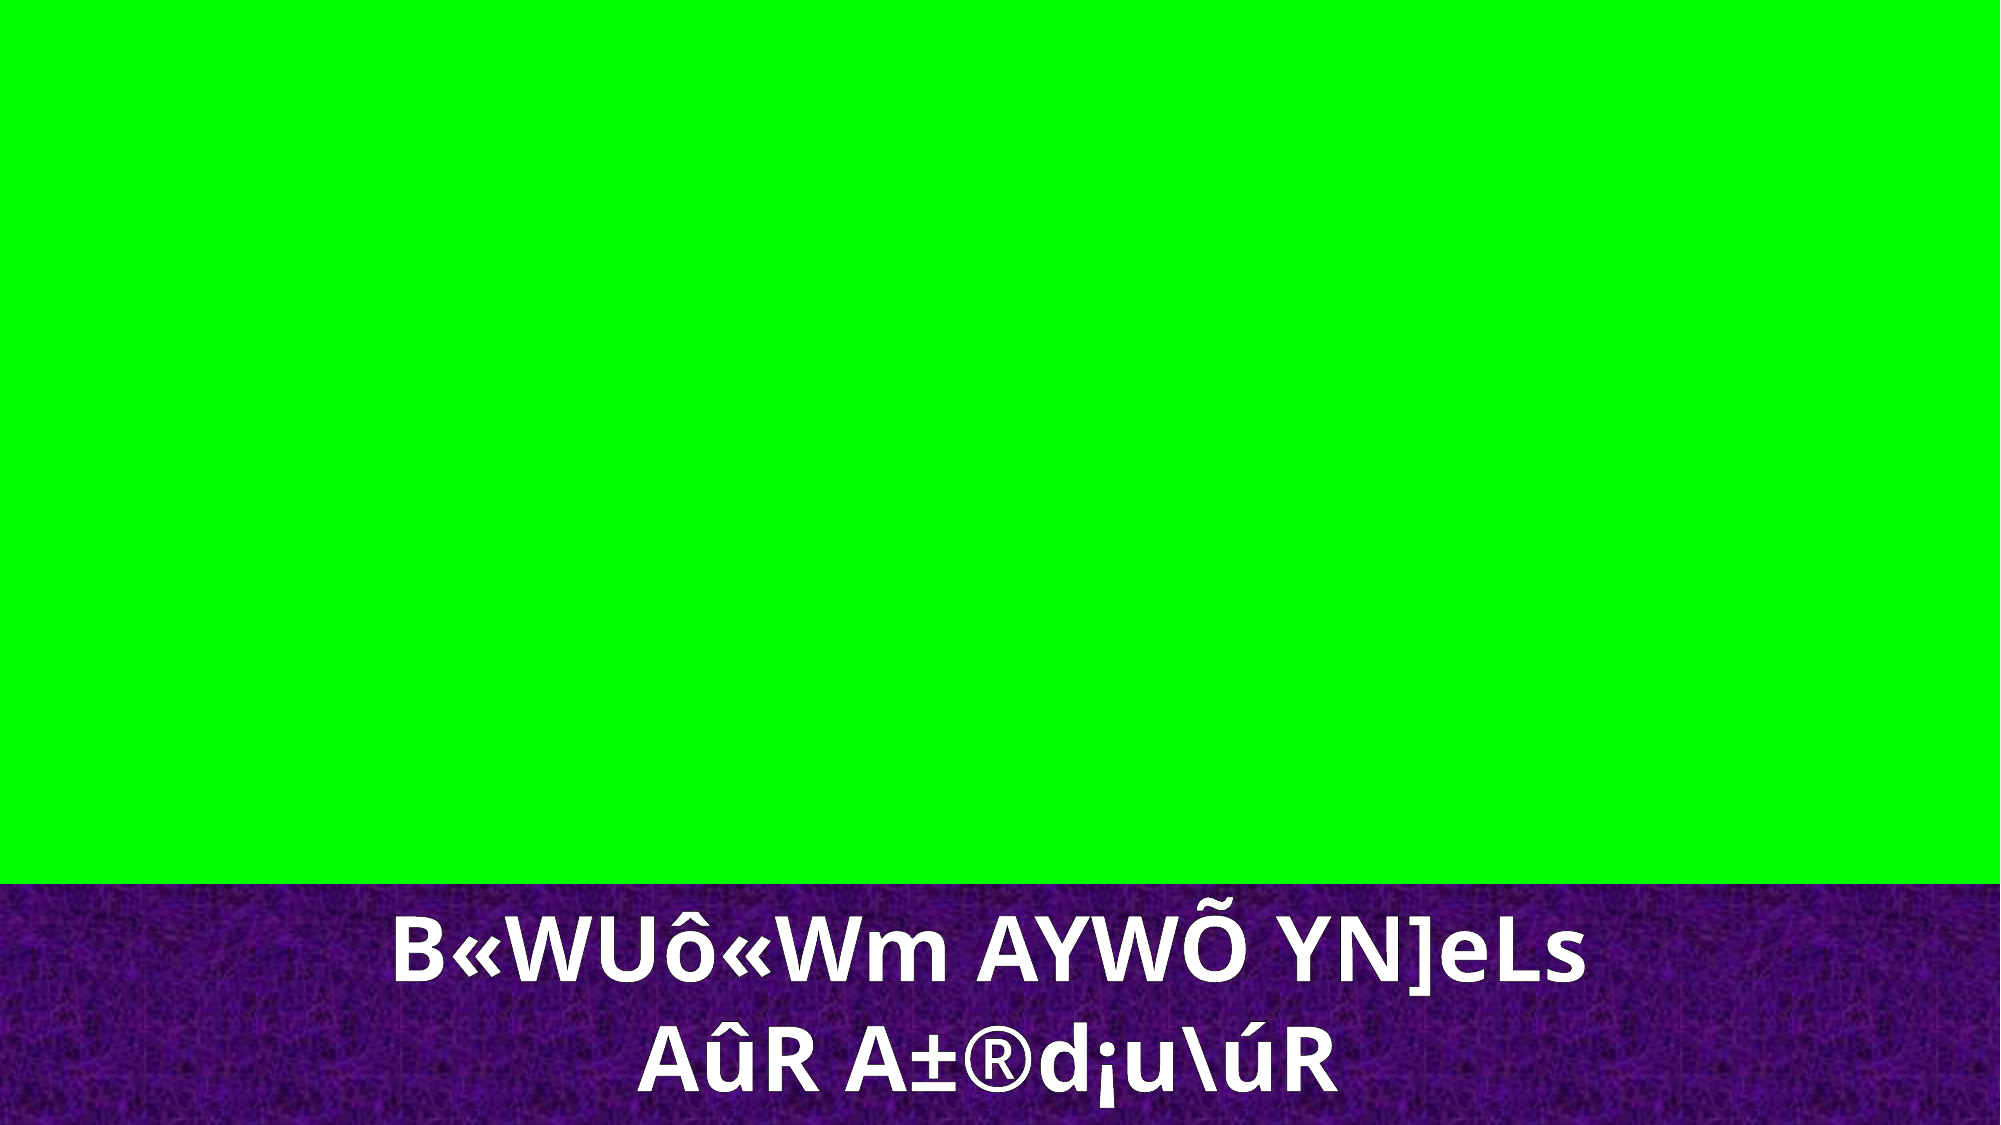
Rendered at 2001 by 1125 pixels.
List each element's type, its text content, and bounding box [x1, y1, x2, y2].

text_box B«WUô«Wm AYWÕ YN]eLs AûR A±®d¡u\úR [0, 882, 2000, 1118]
text_box [0, 1118, 2000, 1125]
